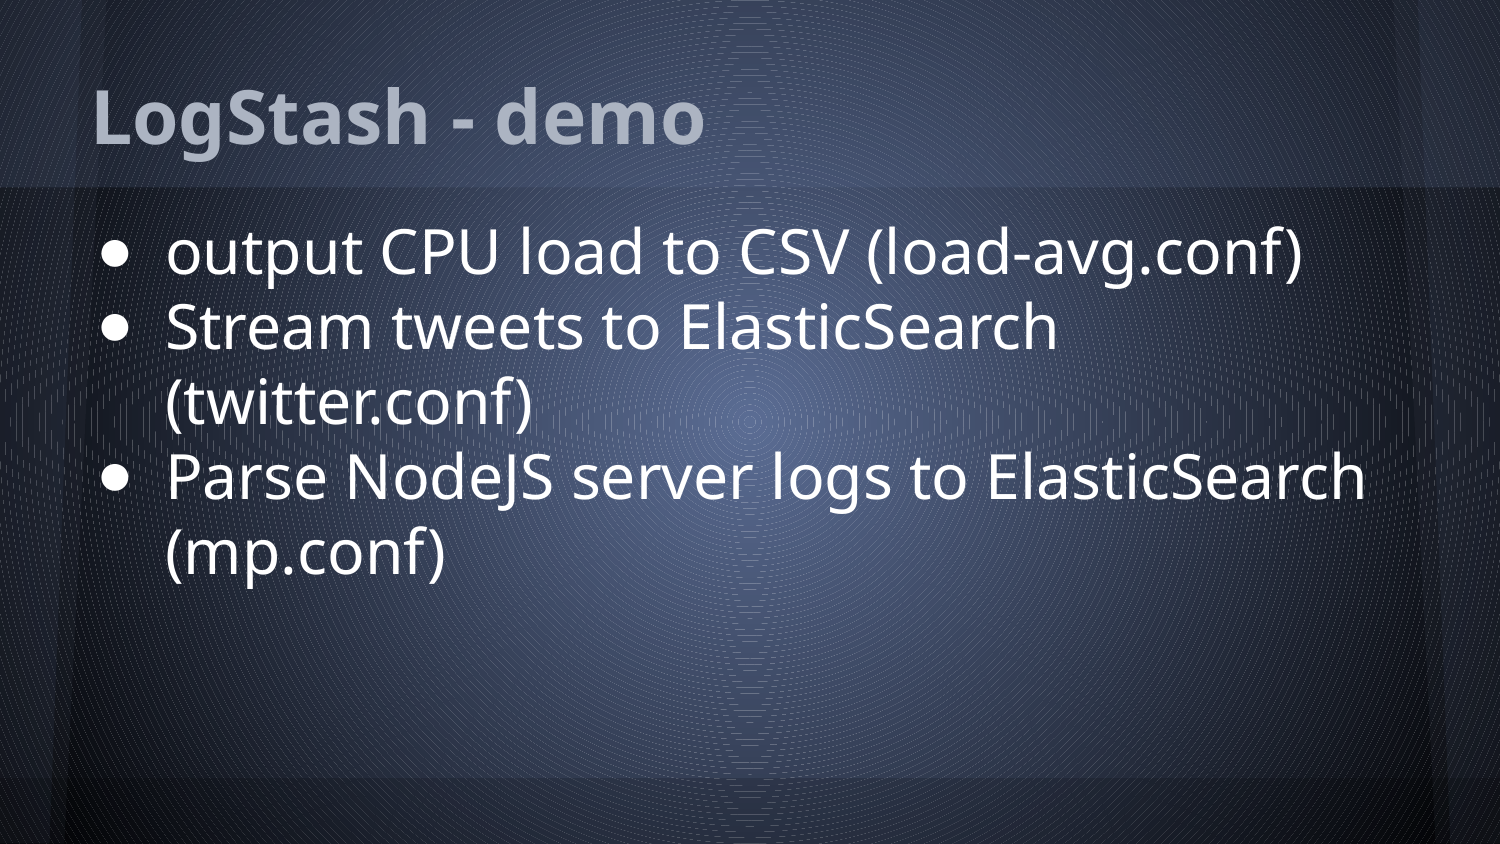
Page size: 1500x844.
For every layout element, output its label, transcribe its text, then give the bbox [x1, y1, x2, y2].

list output CPU load to CSV (load-avg.conf) Stream tweets to ElasticSearch (twitter.conf) Parse NodeJS server logs to ElasticSearch (mp.conf) [75, 196, 1425, 808]
title LogStash - demo [75, 33, 1425, 175]
